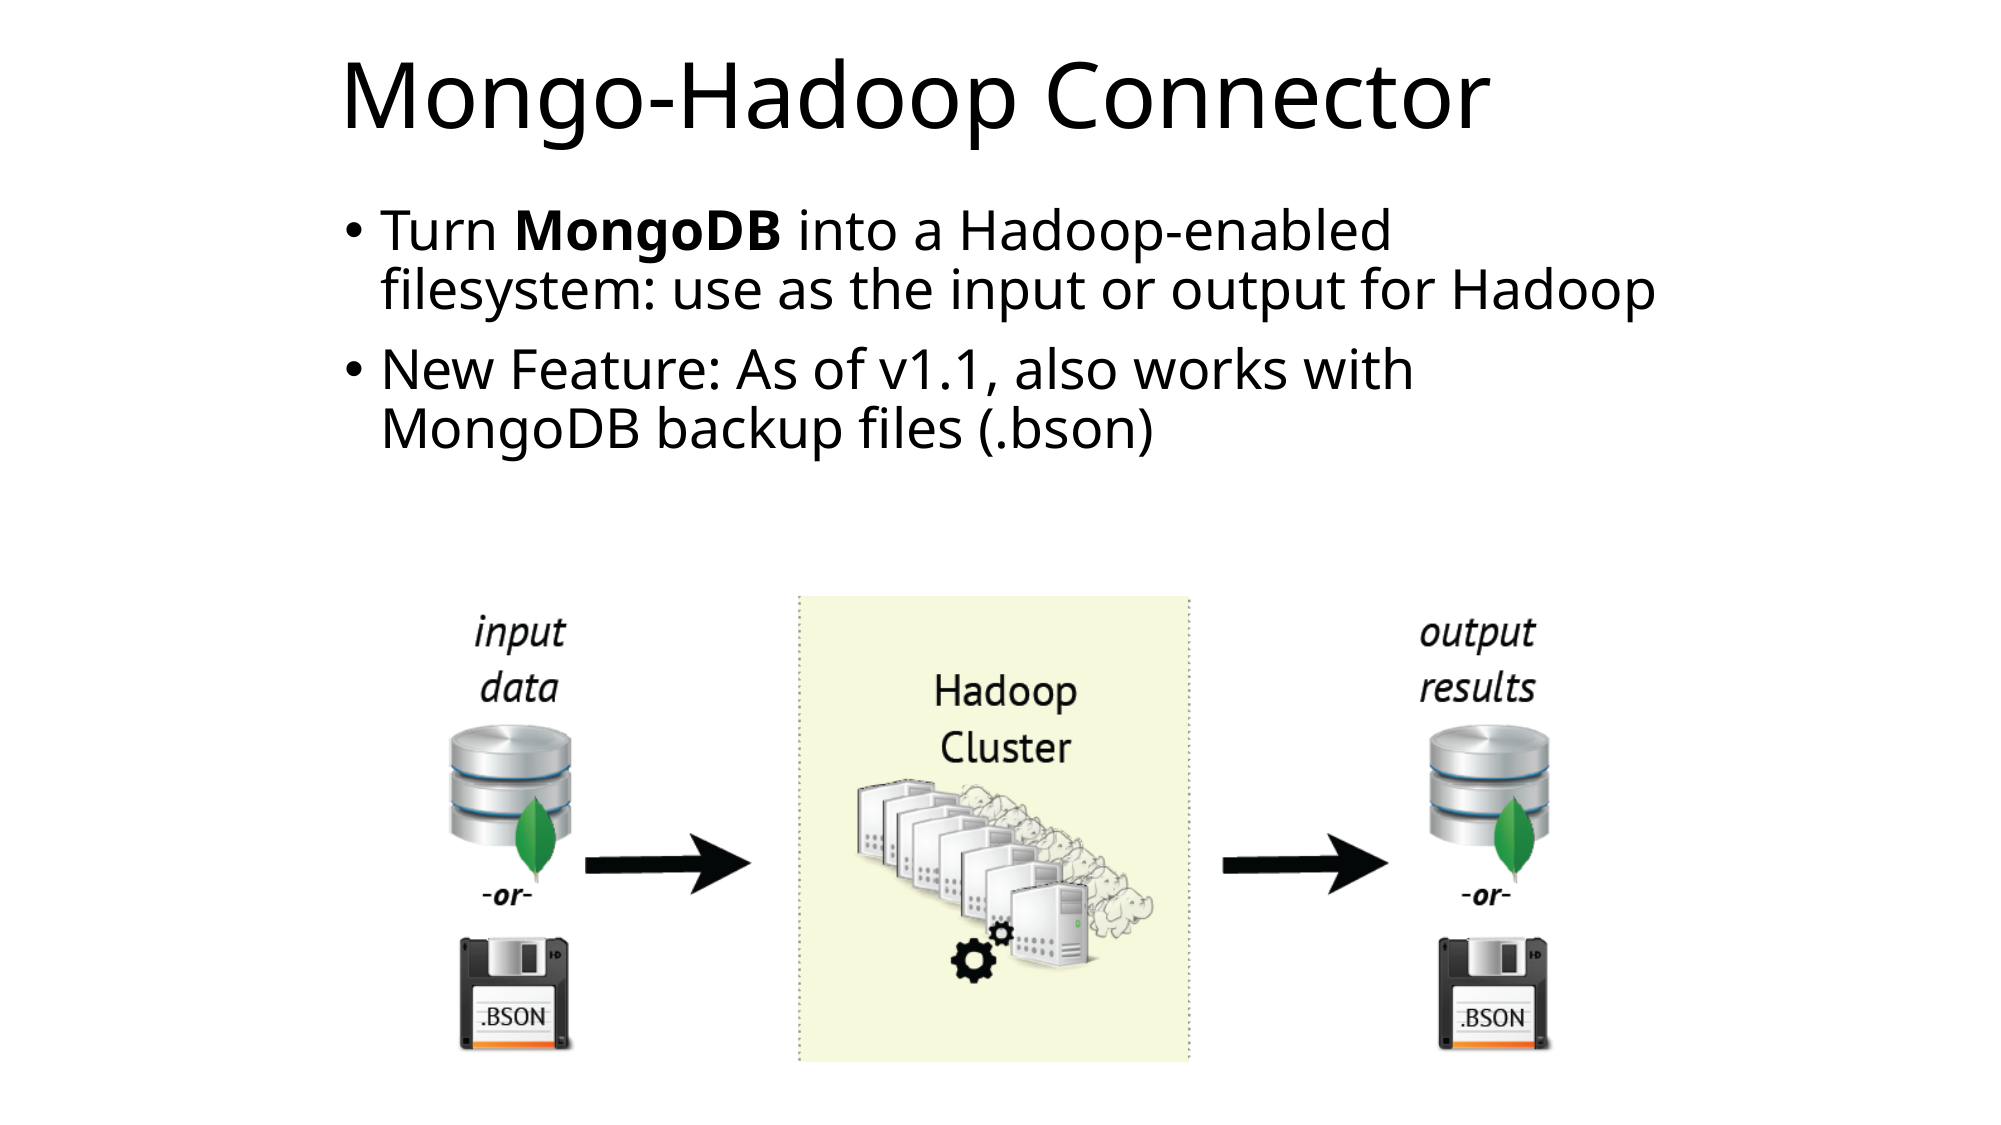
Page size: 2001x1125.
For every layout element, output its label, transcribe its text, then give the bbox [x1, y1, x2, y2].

title Mongo-Hadoop Connector [324, 5, 1675, 193]
list Turn MongoDB into a Hadoop-enabled filesystem: use as the input or output for Hadoop New Feature: As of v1.1, also works with MongoDB backup files (.bson) [329, 194, 1680, 531]
picture [444, 596, 1564, 1062]
